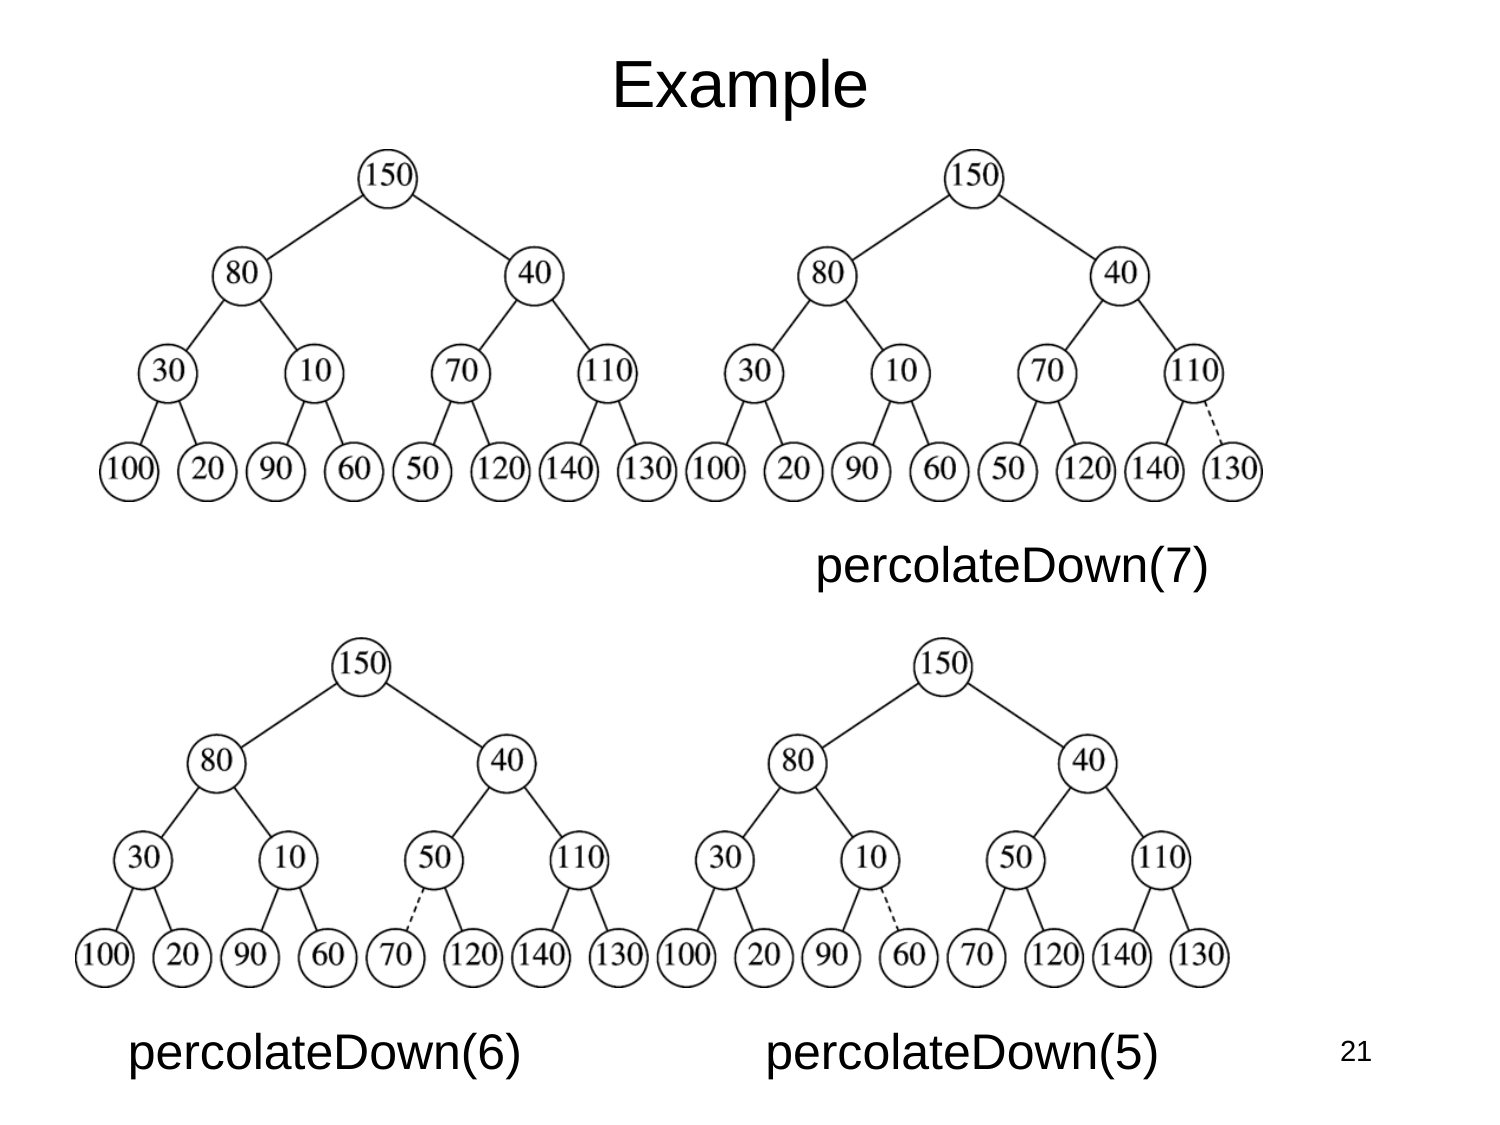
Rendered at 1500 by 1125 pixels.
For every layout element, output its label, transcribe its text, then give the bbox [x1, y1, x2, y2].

picture [74, 637, 1230, 989]
text_box percolateDown(7) [800, 524, 1225, 600]
text_box percolateDown(6) [113, 1012, 538, 1088]
text_box percolateDown(5) [750, 1012, 1175, 1088]
picture [99, 149, 1263, 502]
title Example [112, 37, 1388, 125]
slide_number 21 [1074, 1024, 1388, 1101]
